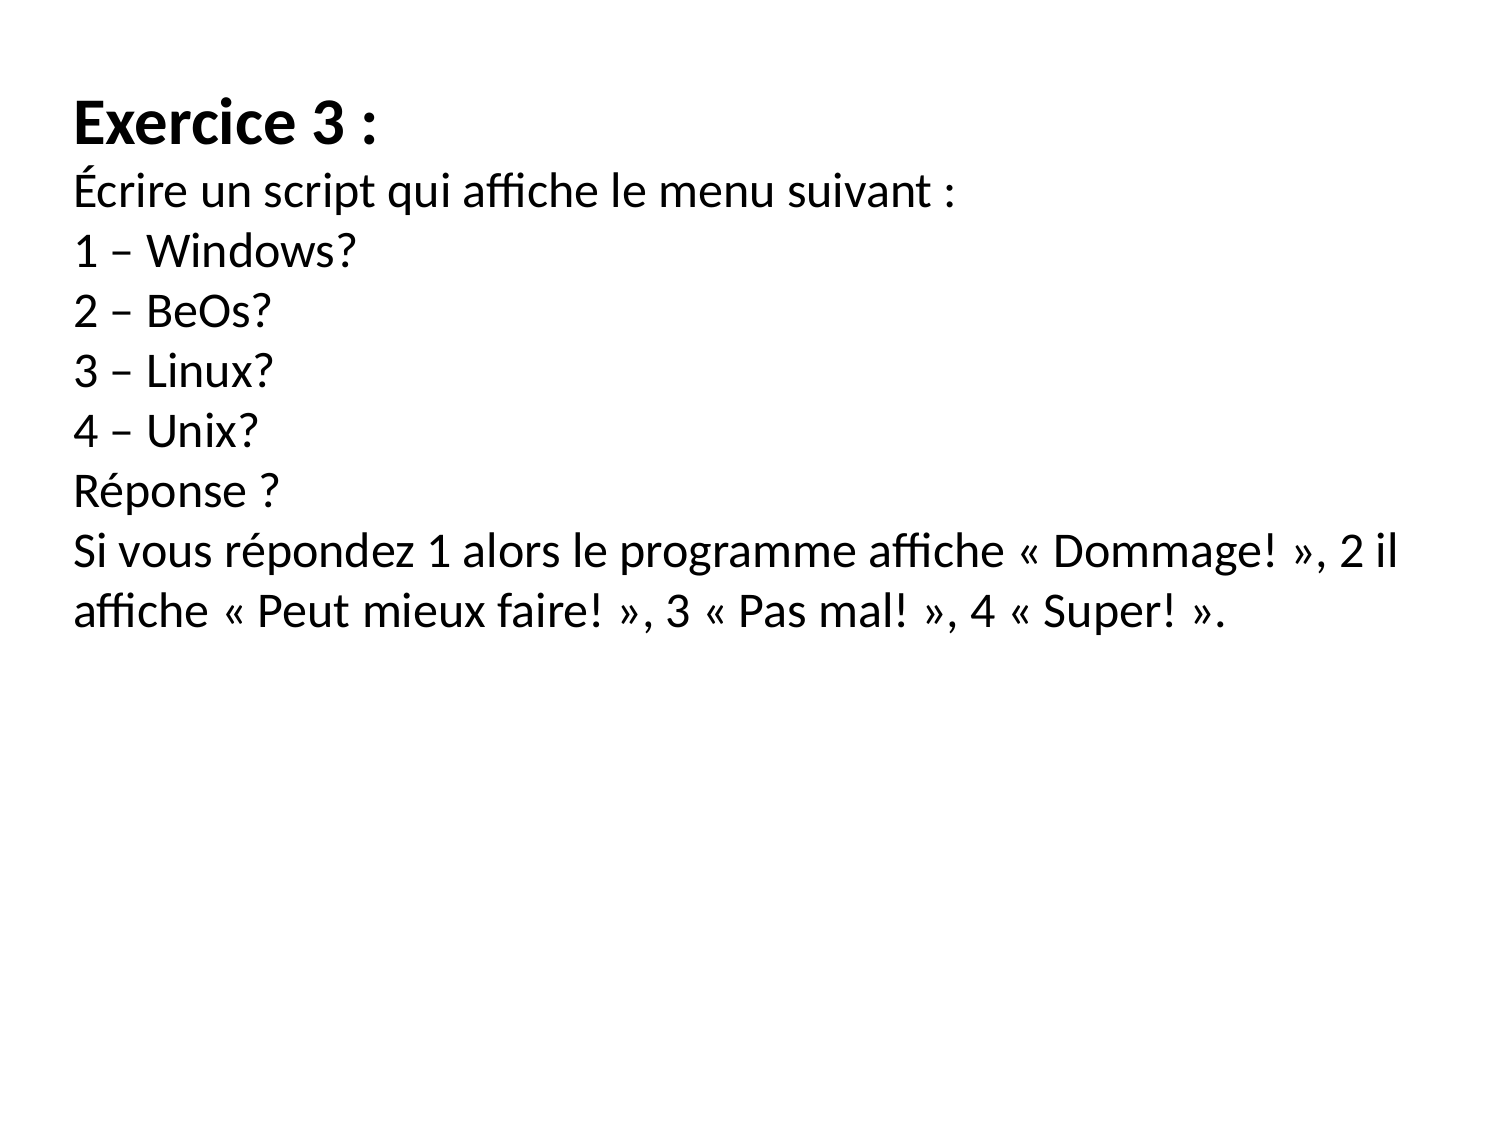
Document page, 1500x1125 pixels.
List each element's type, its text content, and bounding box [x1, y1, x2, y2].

text_box Exercice 3 : Écrire un script qui affiche le menu suivant : 1 – Windows? 2 – BeOs? 3 – Linux? 4 – Unix? Réponse ? Si vous répondez 1 alors le programme affiche « Dommage! », 2 il affiche « Peut mieux faire! », 3 « Pas mal! », 4 « Super! ». [58, 70, 1442, 645]
